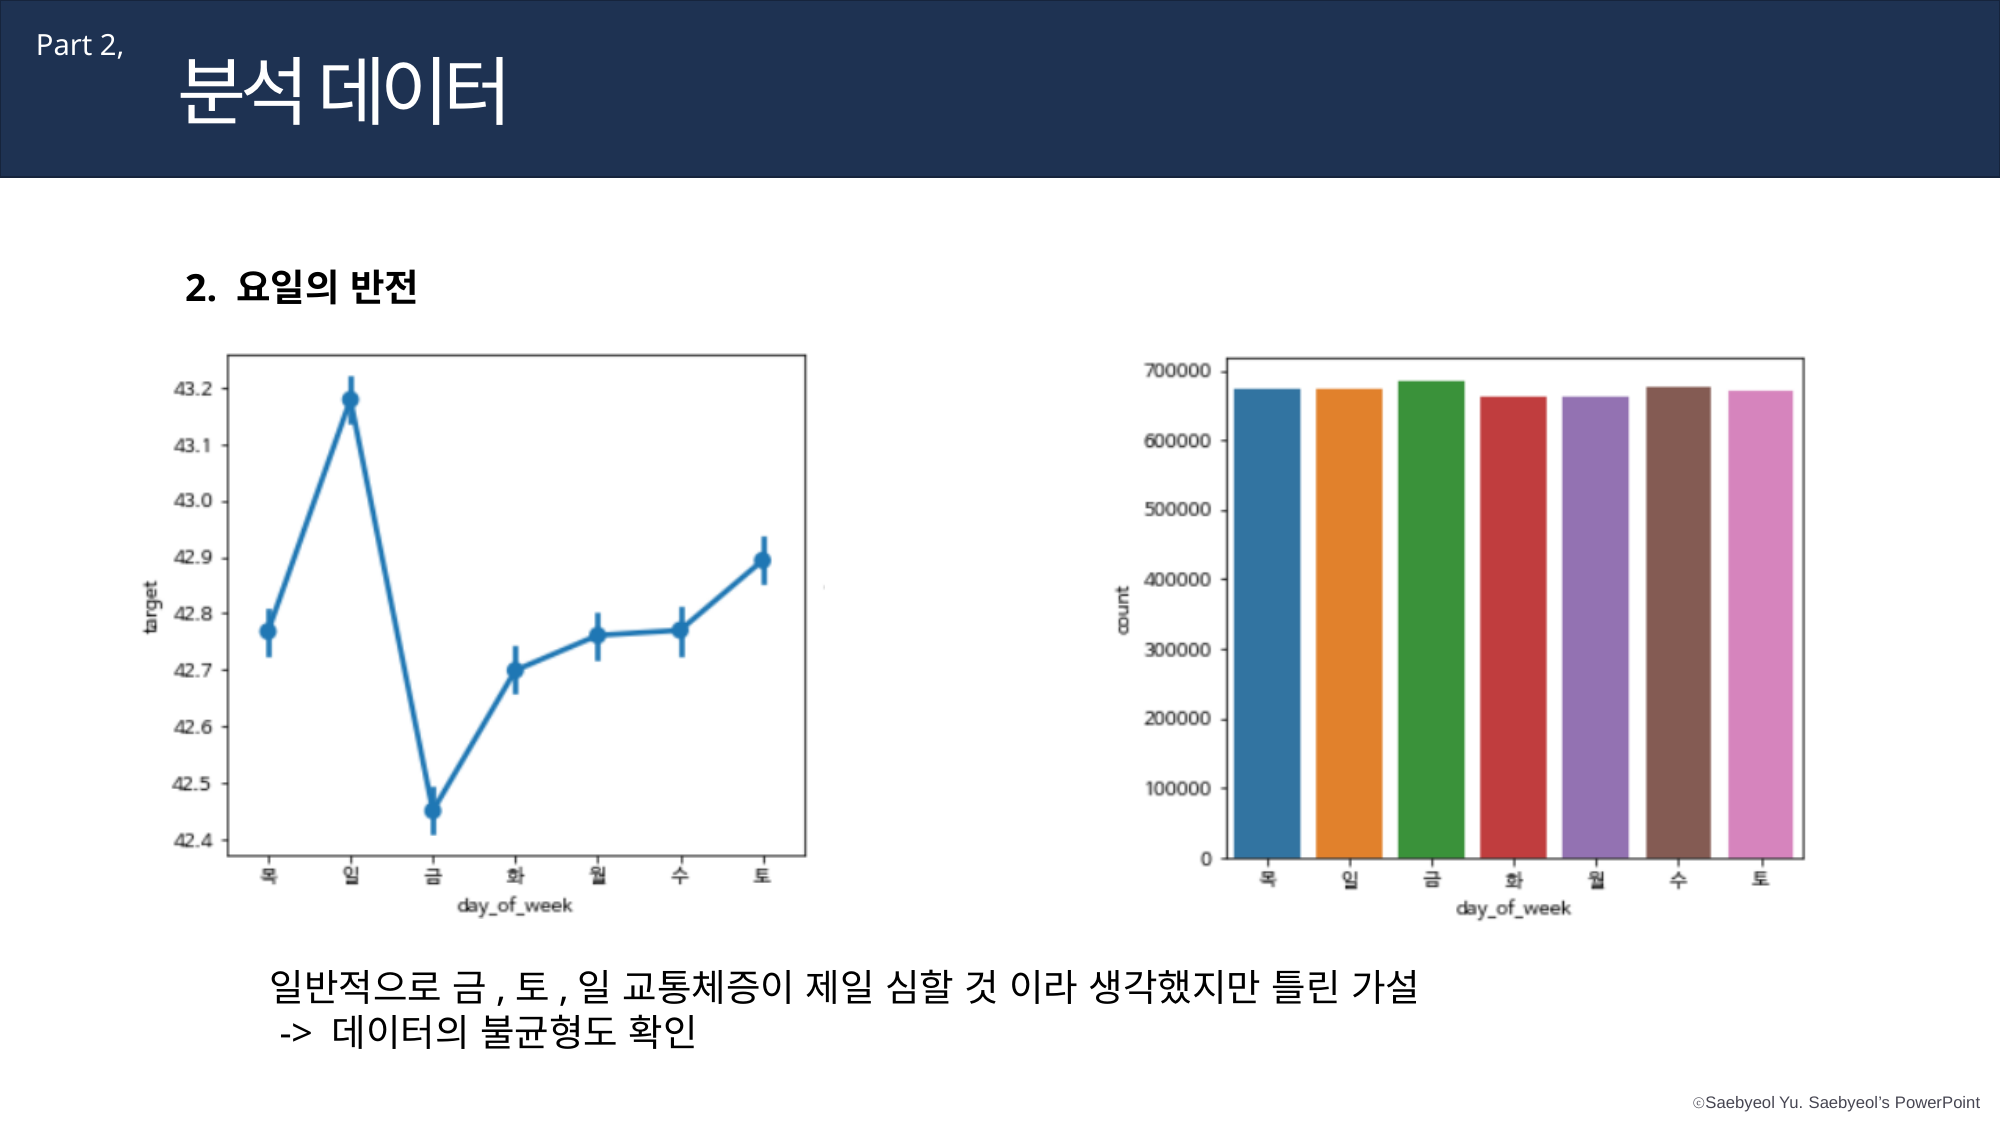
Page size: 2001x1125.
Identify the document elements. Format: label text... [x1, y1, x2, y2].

picture [136, 352, 825, 919]
picture [1108, 352, 1810, 928]
text_box Part 2, [21, 19, 147, 69]
text_box 분석 데이터 [162, 37, 528, 143]
text_box [0, 0, 2000, 178]
text_box 일반적으로 금,토,일 교통체증이 제일 심할 것 이라 생각했지만 틀린 가설 -> 데이터의 불균형도 확인 [255, 956, 1756, 1062]
text_box 2. 요일의 반전 [170, 256, 986, 317]
